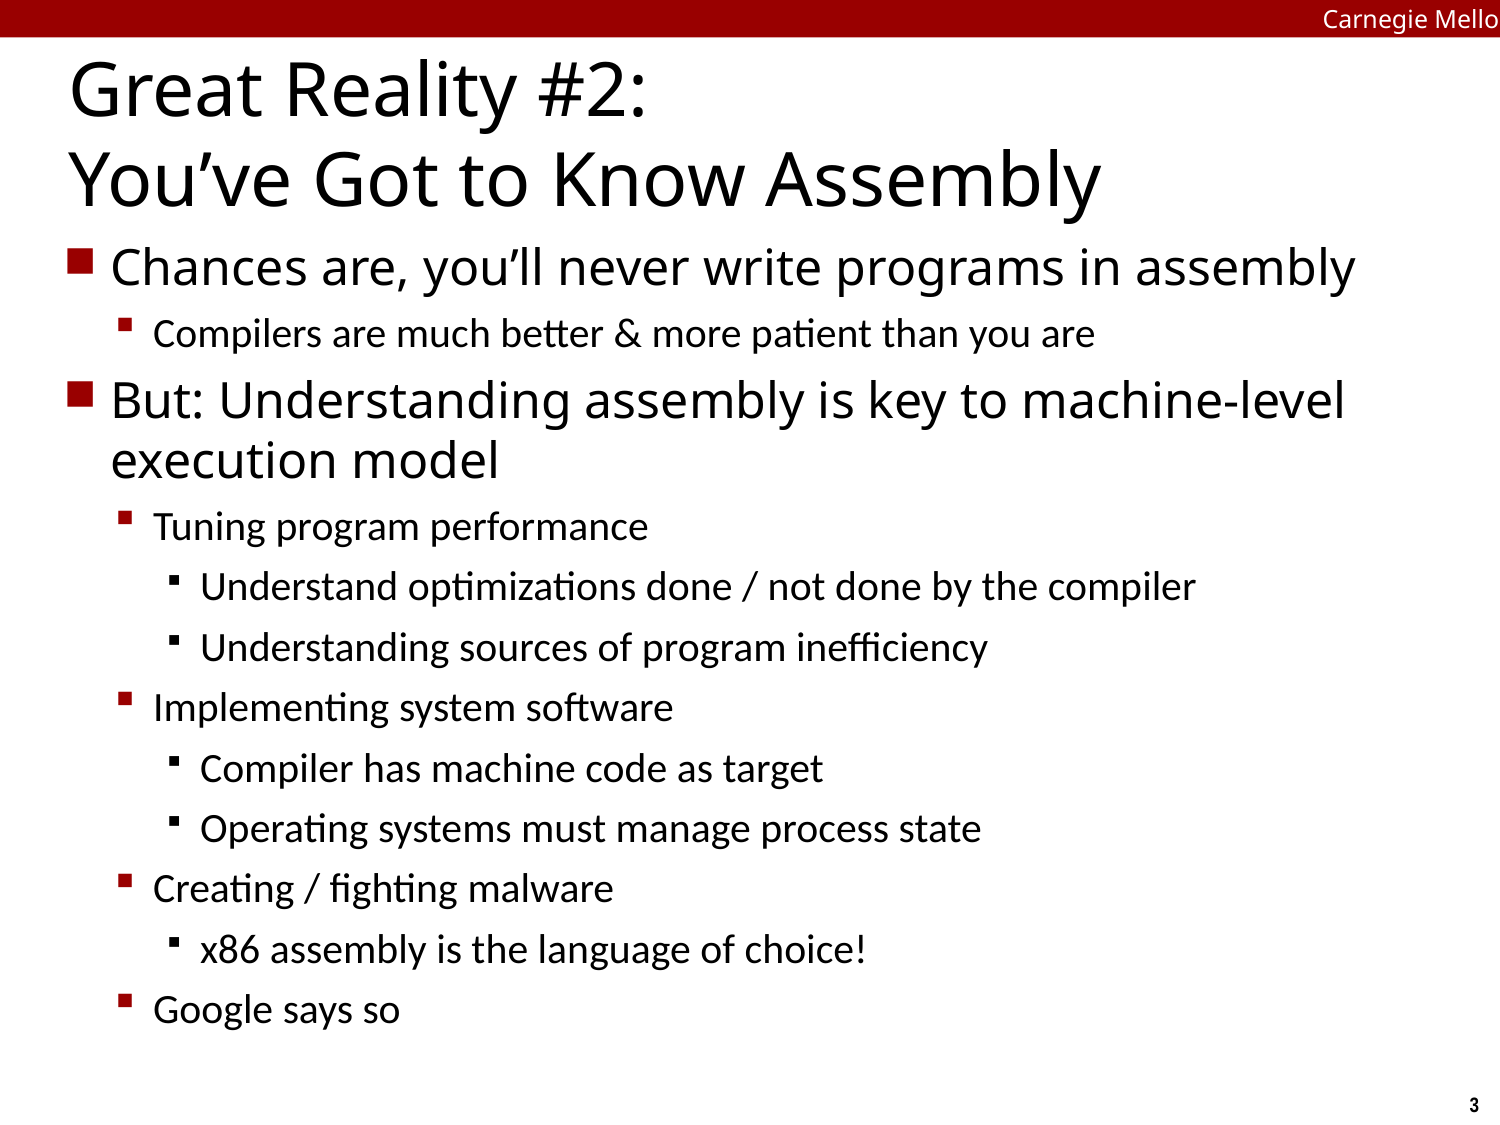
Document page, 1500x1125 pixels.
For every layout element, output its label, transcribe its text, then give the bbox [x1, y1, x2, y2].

title Great Reality #2: You’ve Got to Know Assembly [62, 41, 1438, 222]
text_box [0, 0, 1500, 38]
list Chances are, you’ll never write programs in assembly Compilers are much better & more patient than you are But: Understanding assembly is key to machine-level execution model Tuning program performance Understand optimizations done / not done by the compiler Understanding sources of program inefficiency Implementing system software Compiler has machine code as target Operating systems must manage process state Creating / fighting malware x86 assembly is the language of choice! Google says so [62, 228, 1438, 1122]
text_box Carnegie Mellon [1322, 3, 1500, 33]
